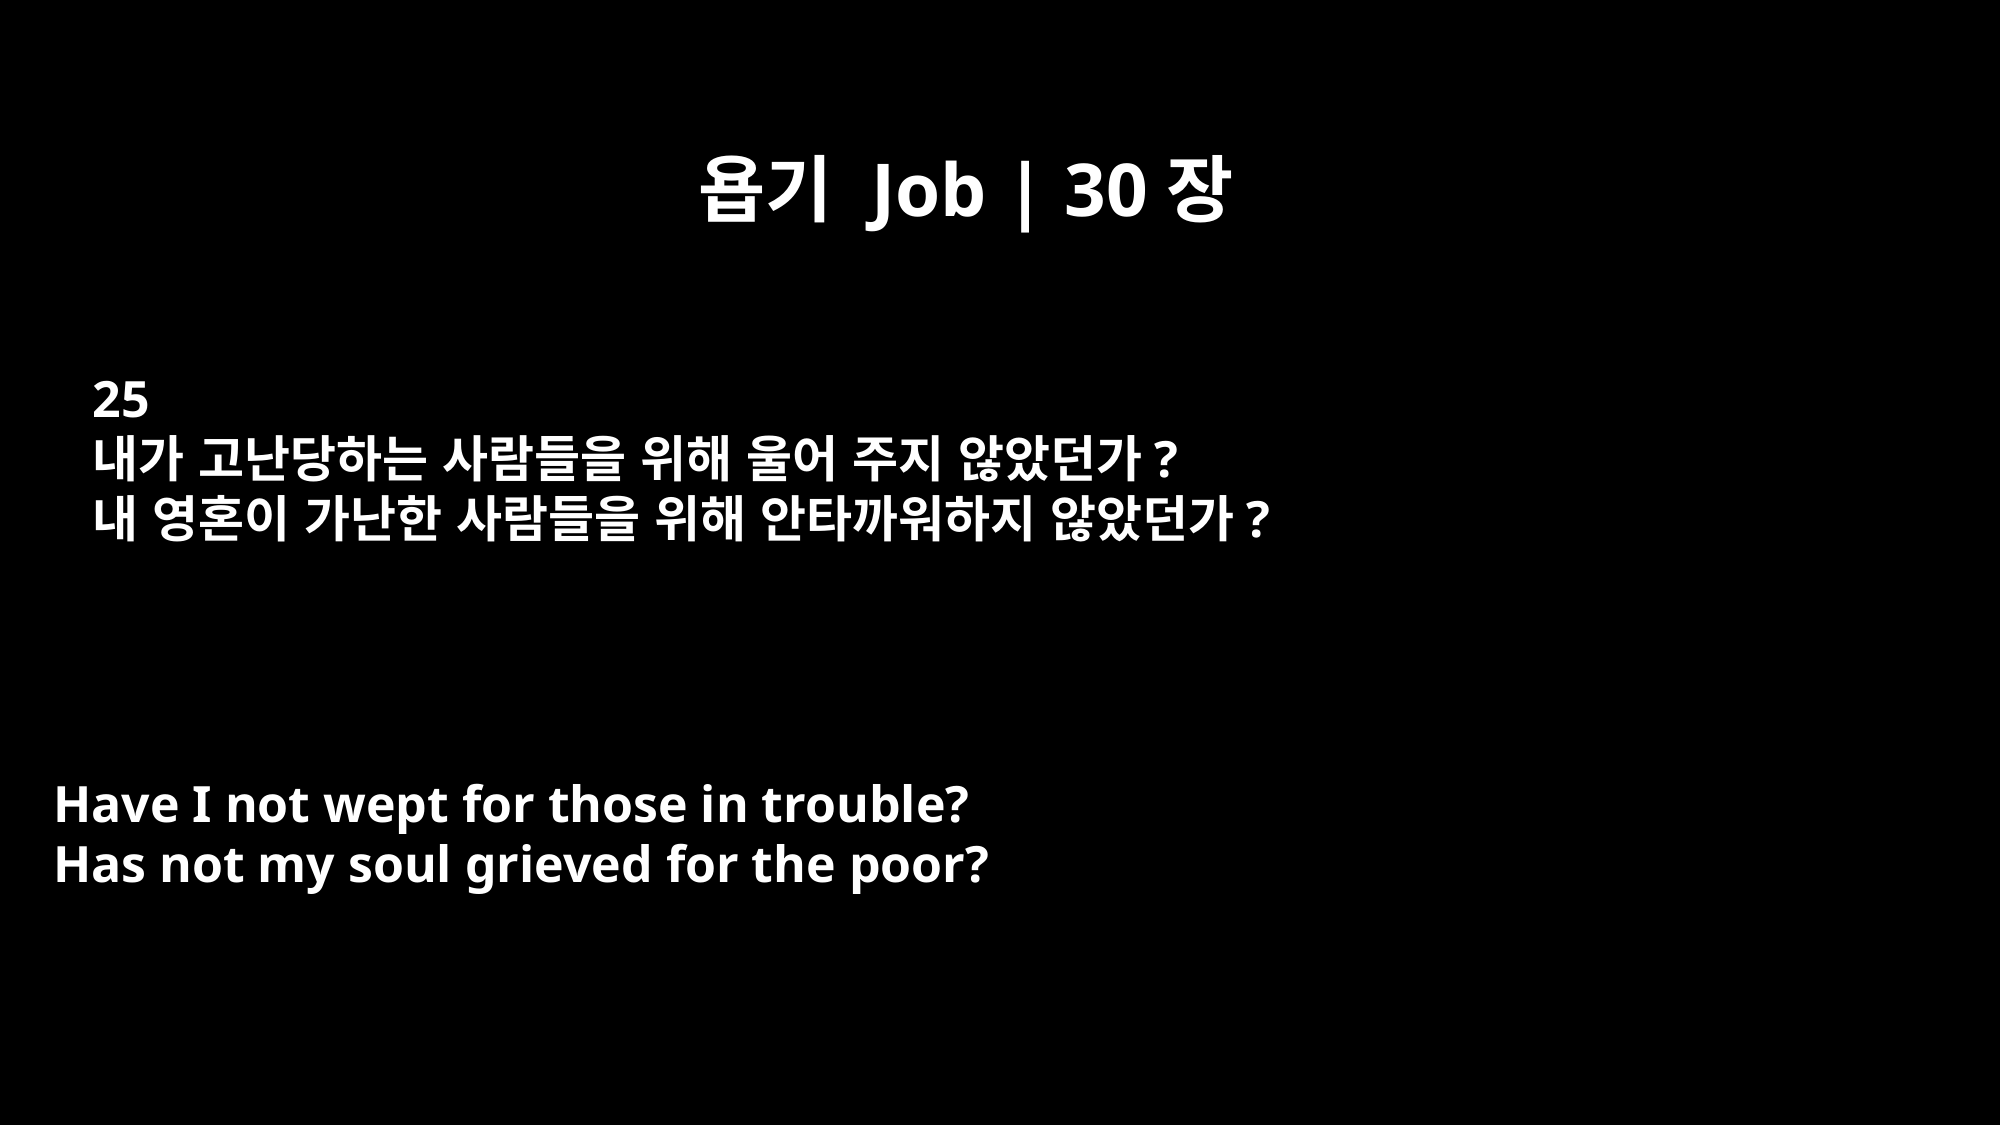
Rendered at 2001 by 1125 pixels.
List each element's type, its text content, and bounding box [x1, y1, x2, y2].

text_box Have I not wept for those in trouble? Has not my soul grieved for the poor? [38, 764, 1005, 900]
text_box 욥기 Job | 30장 [683, 136, 1249, 239]
text_box 25 내가 고난당하는 사람들을 위해 울어 주지 않았던가? 내 영혼이 가난한 사람들을 위해 안타까워하지 않았던가? [78, 359, 1286, 555]
